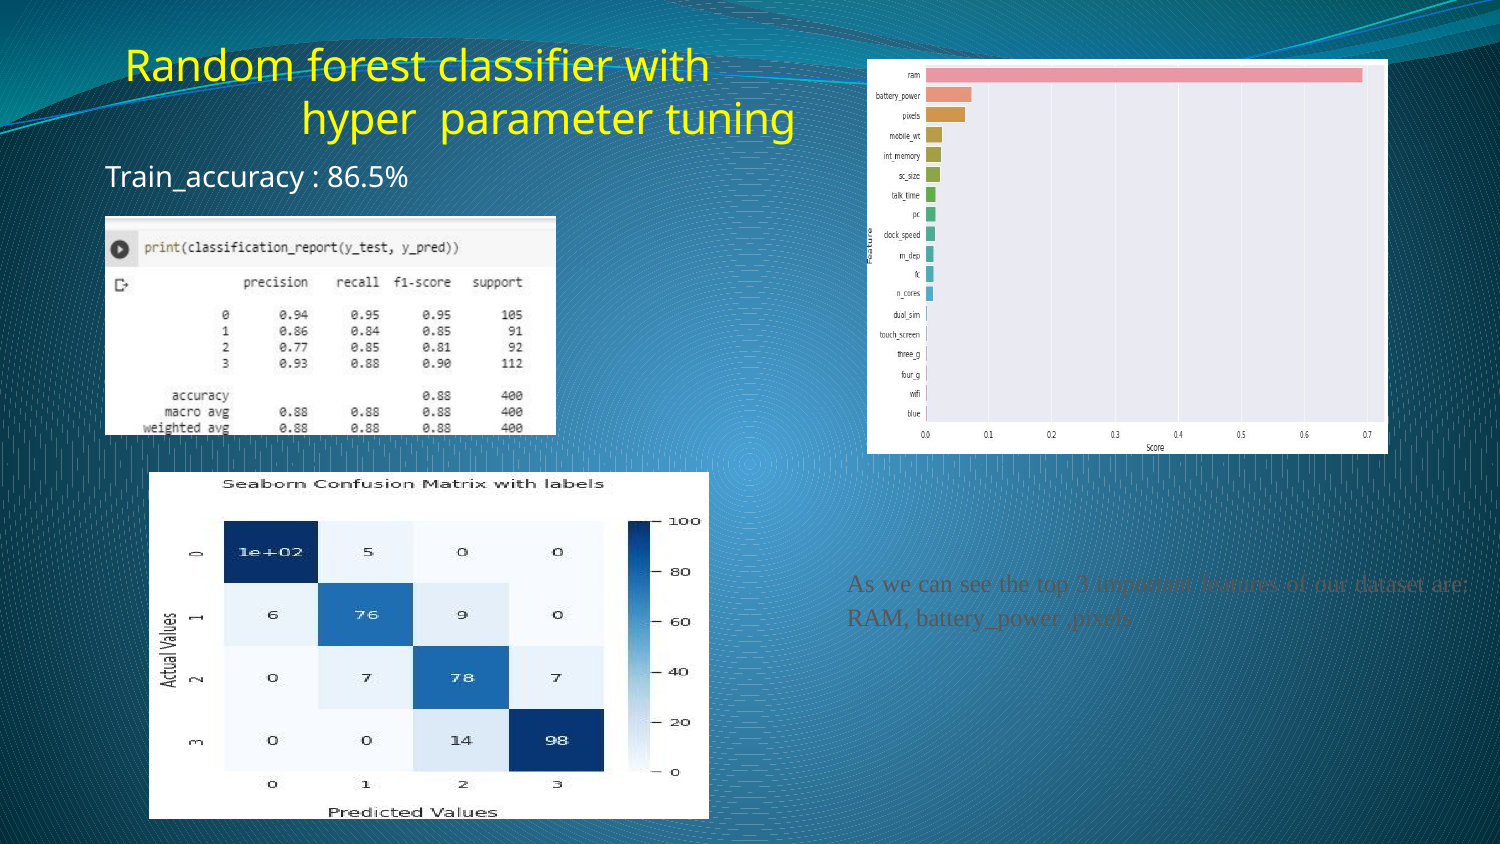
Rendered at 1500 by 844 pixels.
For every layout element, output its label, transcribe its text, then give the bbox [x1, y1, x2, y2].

text_box Random forest classiﬁer with hyper parameter tuning [122, 36, 811, 144]
text_box As we can see the top 3 important features of our dataset are: RAM, battery_power ,pixels [844, 561, 1476, 632]
text_box Train_accuracy : 86.5% [103, 156, 413, 194]
picture [867, 57, 1391, 454]
picture [149, 471, 710, 819]
picture [105, 216, 556, 435]
